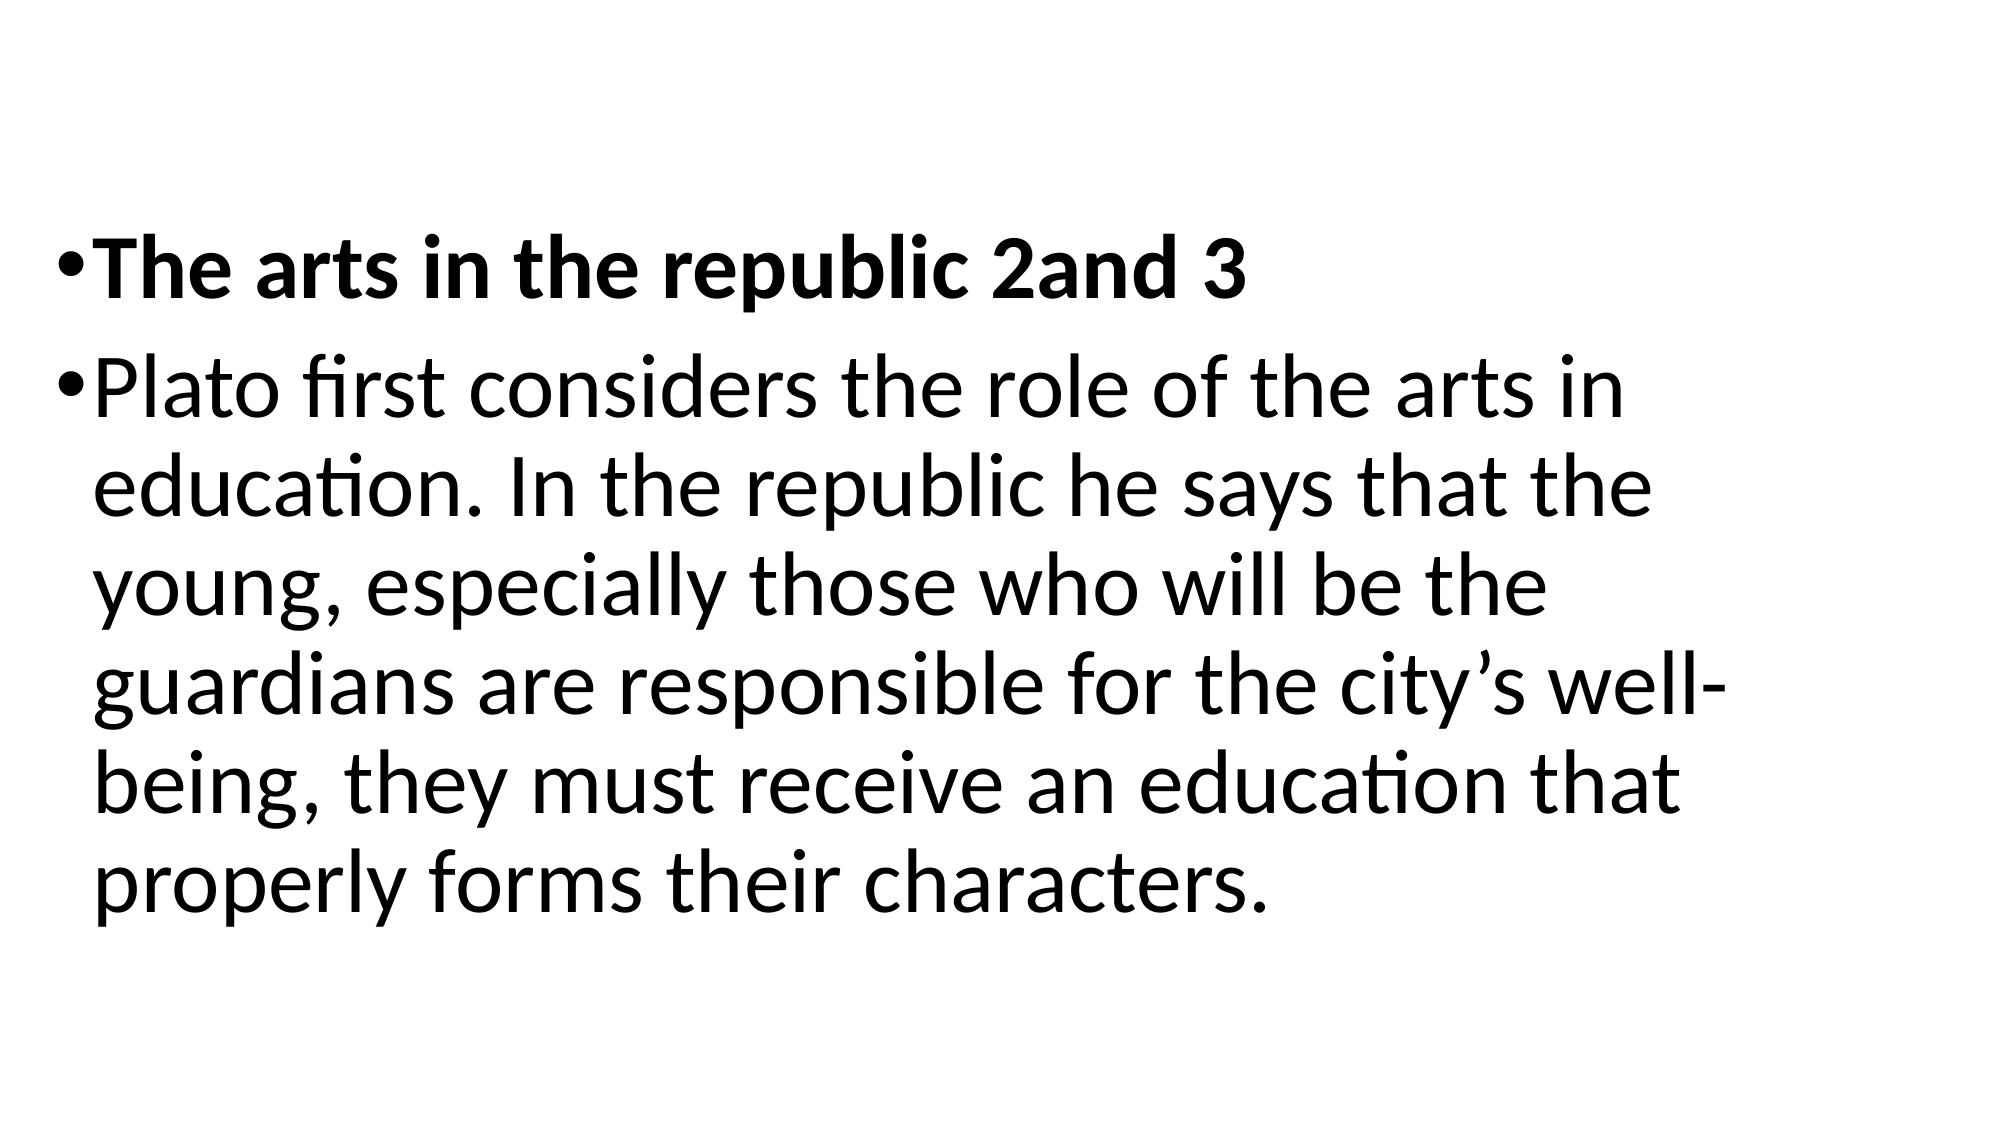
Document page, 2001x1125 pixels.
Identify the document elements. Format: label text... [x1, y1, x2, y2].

list The arts in the republic 2and 3 Plato first considers the role of the arts in education. In the republic he says that the young, especially those who will be the guardians are responsible for the city’s well-being, they must receive an education that properly forms their characters. [40, 211, 1865, 1048]
